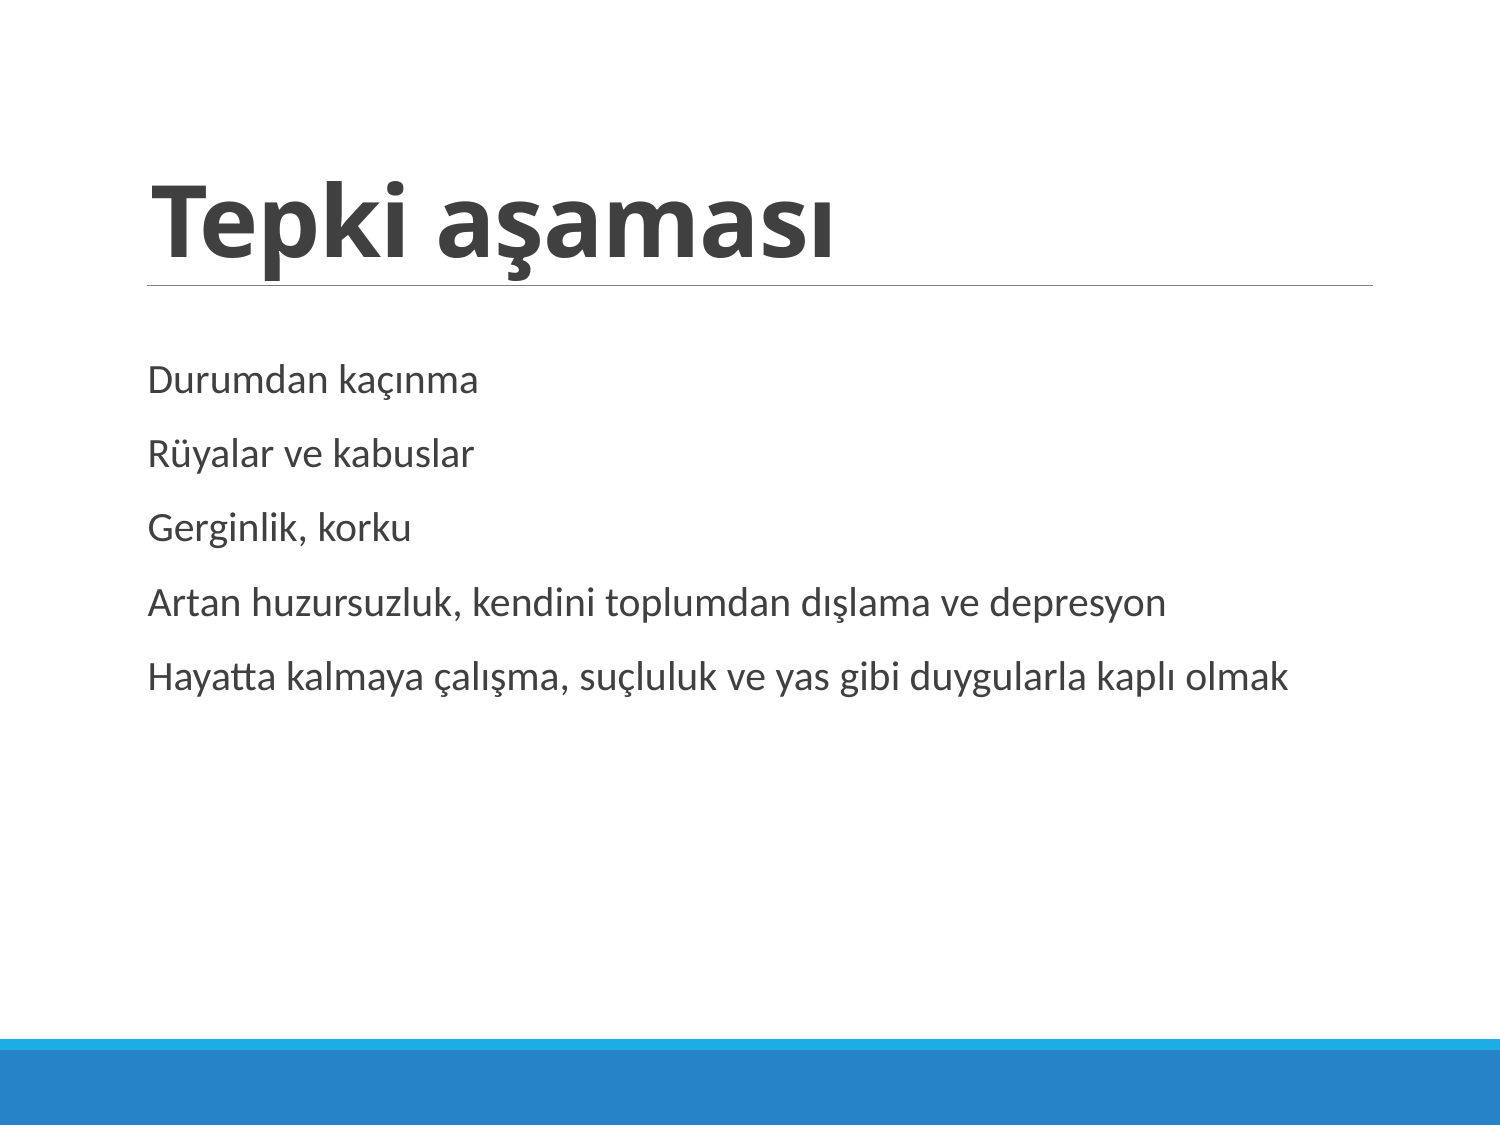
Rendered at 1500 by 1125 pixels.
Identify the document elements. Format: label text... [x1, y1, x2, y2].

title Tepki aşaması [135, 47, 1373, 285]
list Durumdan kaçınma Rüyalar ve kabuslar Gerginlik, korku Artan huzursuzluk, kendini toplumdan dışlama ve depresyon Hayatta kalmaya çalışma, suçluluk ve yas gibi duygularla kaplı olmak [132, 350, 1370, 1010]
